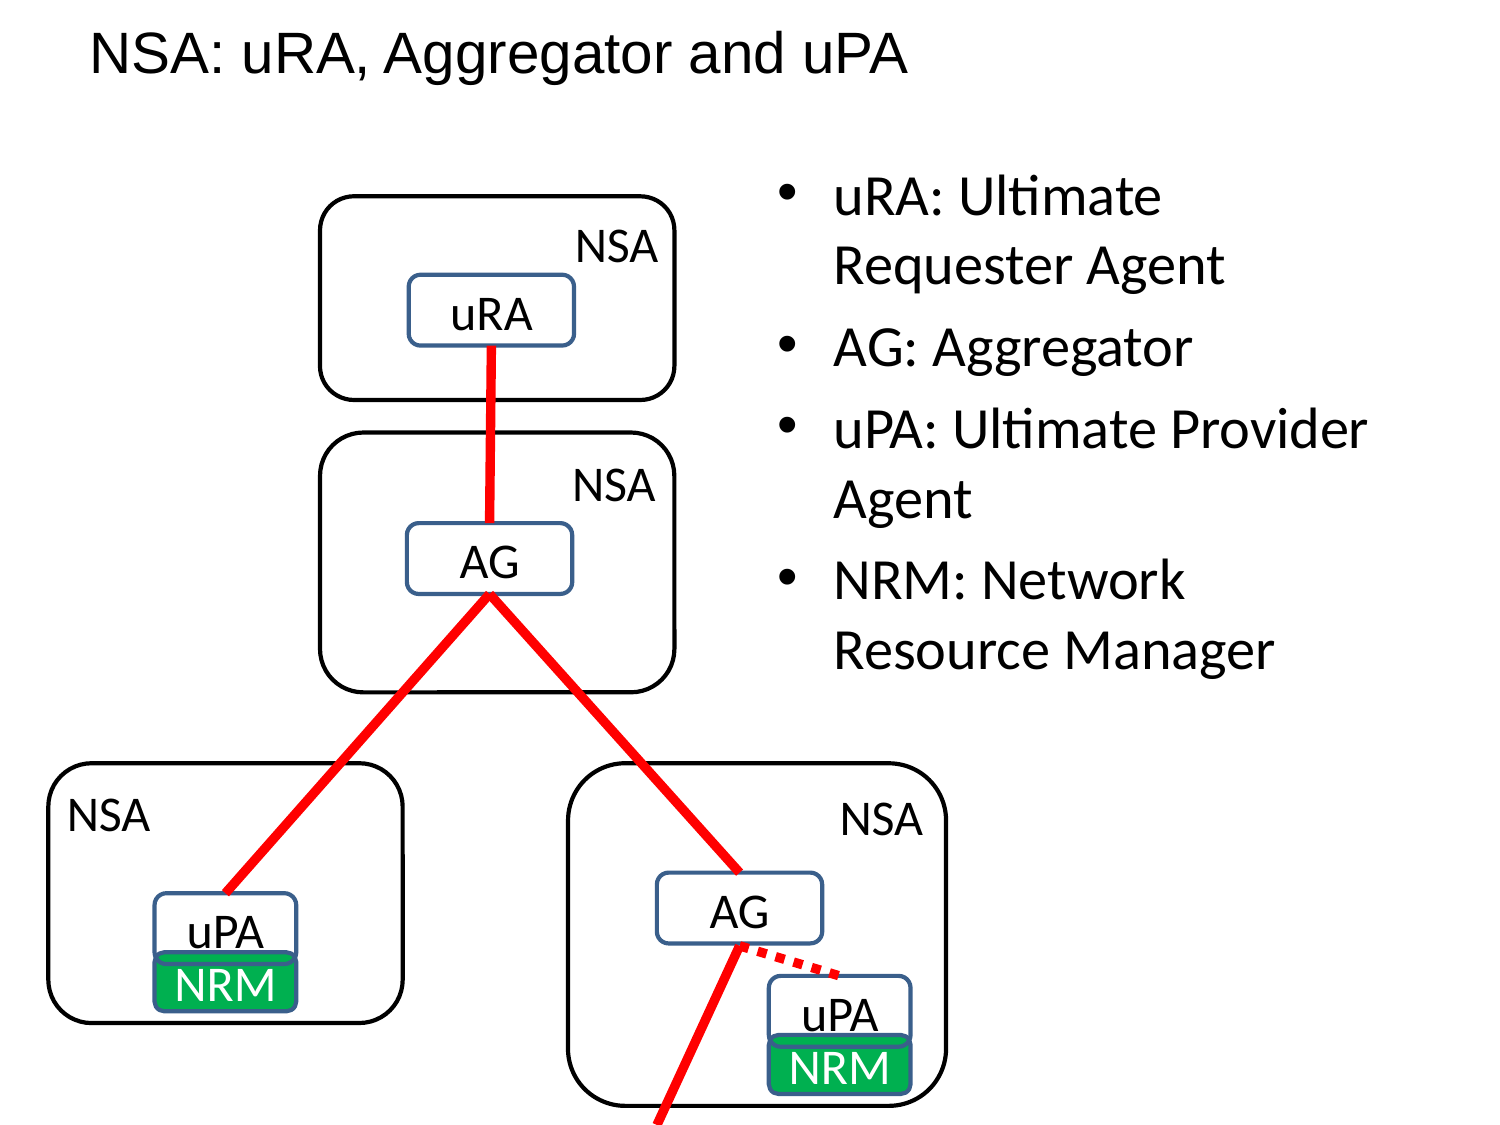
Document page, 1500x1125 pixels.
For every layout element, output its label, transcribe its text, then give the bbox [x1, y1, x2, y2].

text_box NRM [152, 959, 299, 1014]
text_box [656, 945, 740, 1125]
text_box NSA [317, 194, 677, 403]
text_box AG [654, 870, 825, 944]
text_box NSA [497, 430, 677, 592]
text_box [489, 593, 740, 873]
text_box NSA [46, 761, 405, 1026]
text_box NSA [744, 761, 949, 1108]
text_box uPA [766, 973, 913, 1049]
text_box NRM [766, 1041, 913, 1097]
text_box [225, 593, 490, 894]
text_box uPA [152, 891, 299, 967]
text_box NSA: uRA, Aggregator and uPA [74, 7, 1425, 149]
text_box NSA [565, 881, 660, 1108]
text_box uRA [406, 272, 577, 348]
list uRA: Ultimate Requester Agent AG: Aggregator uPA: Ultimate Provider Agent NRM: Network Resource Manager [762, 149, 1425, 705]
text_box NSA [317, 430, 484, 592]
text_box AG [404, 521, 575, 592]
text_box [739, 945, 840, 977]
